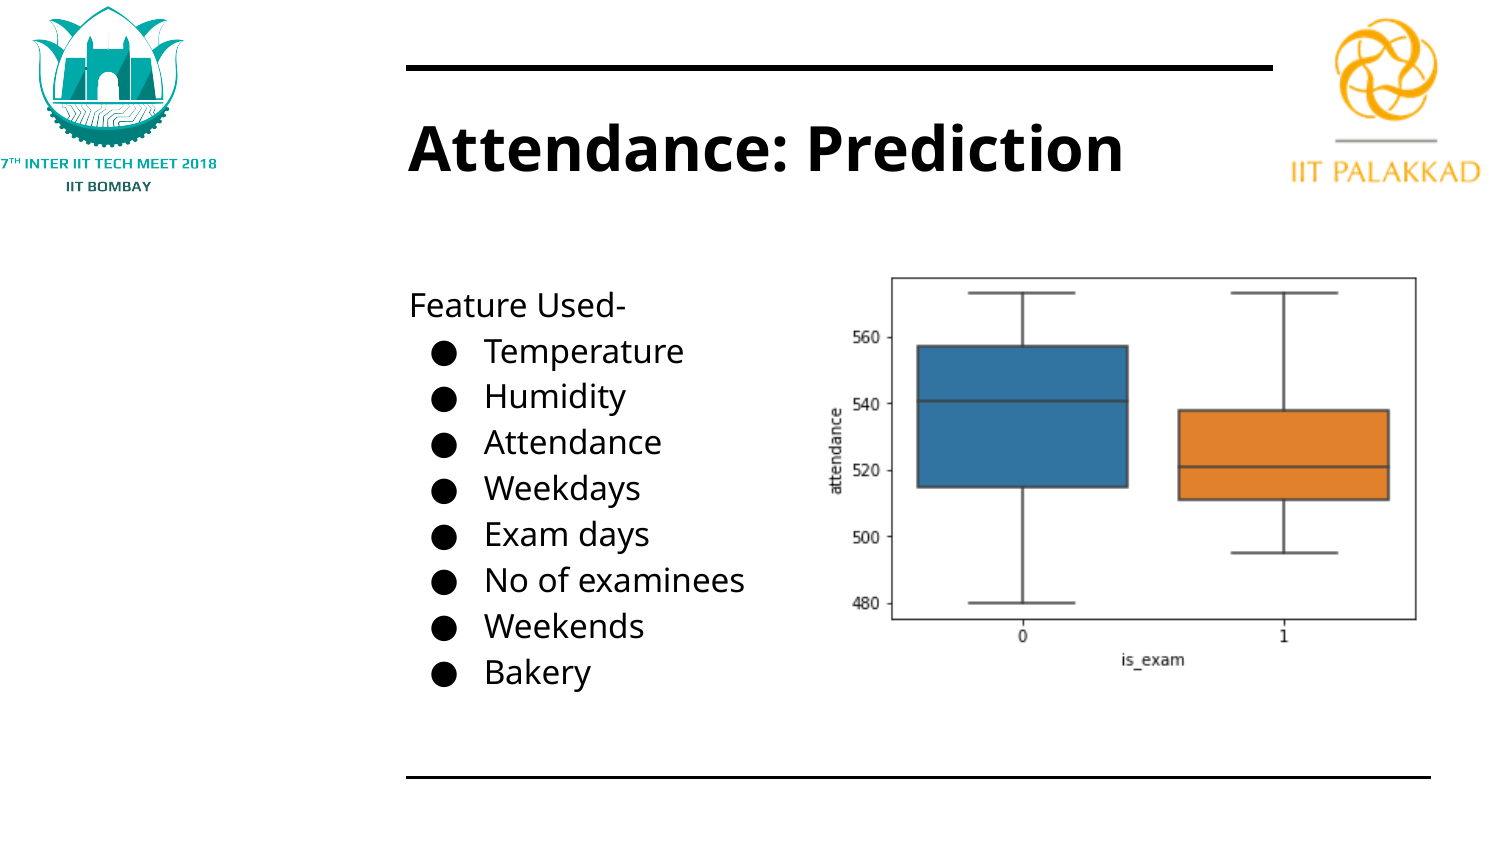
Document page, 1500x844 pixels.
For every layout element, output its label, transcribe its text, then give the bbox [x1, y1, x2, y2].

title Attendance: Prediction [393, 94, 1268, 199]
picture [817, 262, 1431, 681]
picture [1273, 0, 1500, 202]
picture [0, 6, 218, 195]
list Feature Used- Temperature Humidity Attendance Weekdays Exam days No of examinees Weekends Bakery [393, 262, 1431, 756]
